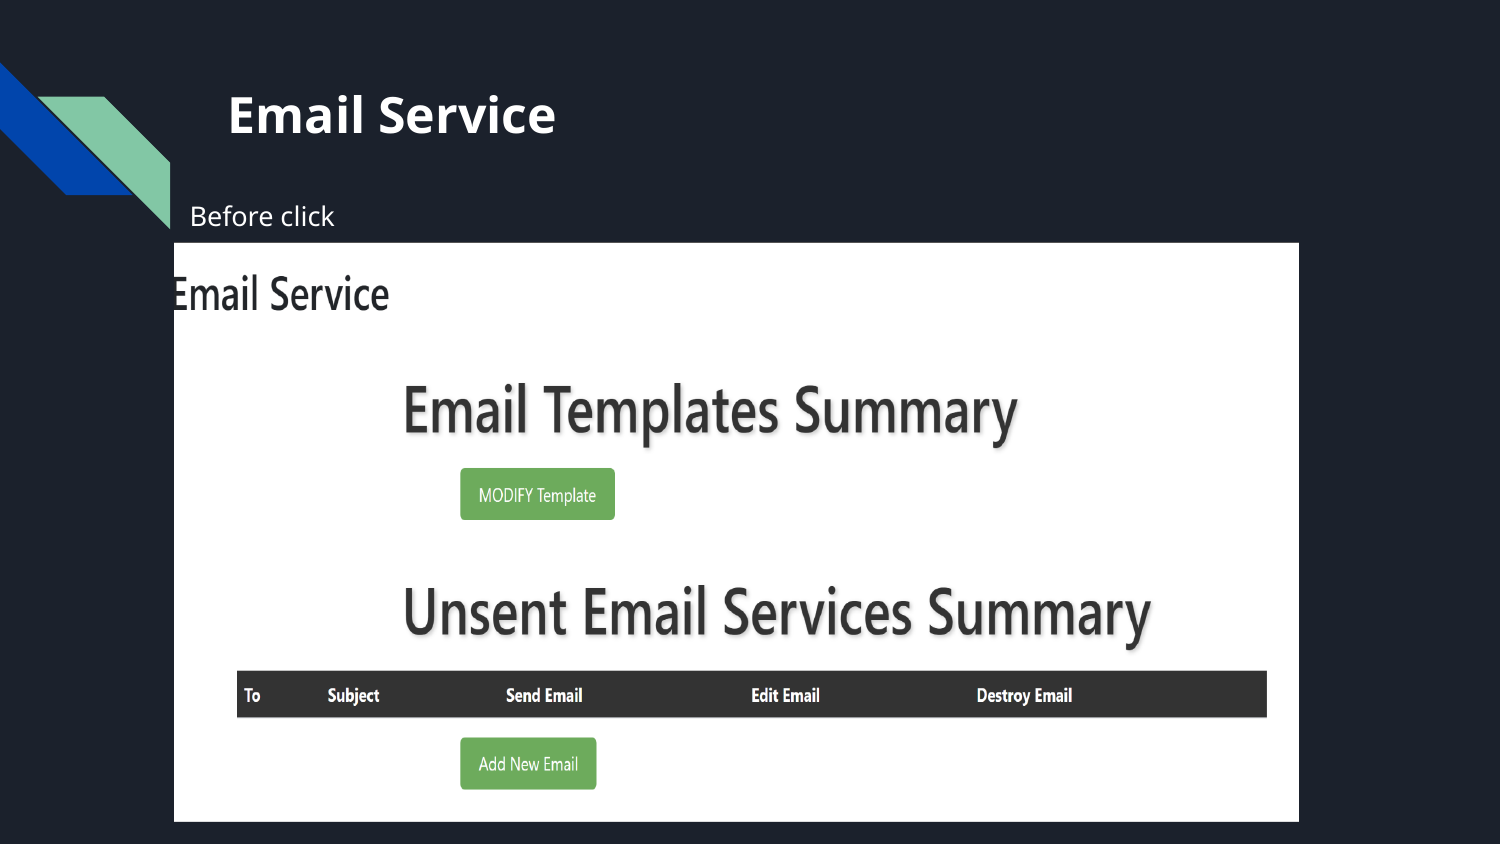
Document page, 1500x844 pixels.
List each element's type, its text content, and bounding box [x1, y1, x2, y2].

title Email Service [212, 64, 1368, 215]
picture [174, 242, 1299, 822]
text_box Before click [174, 184, 533, 232]
